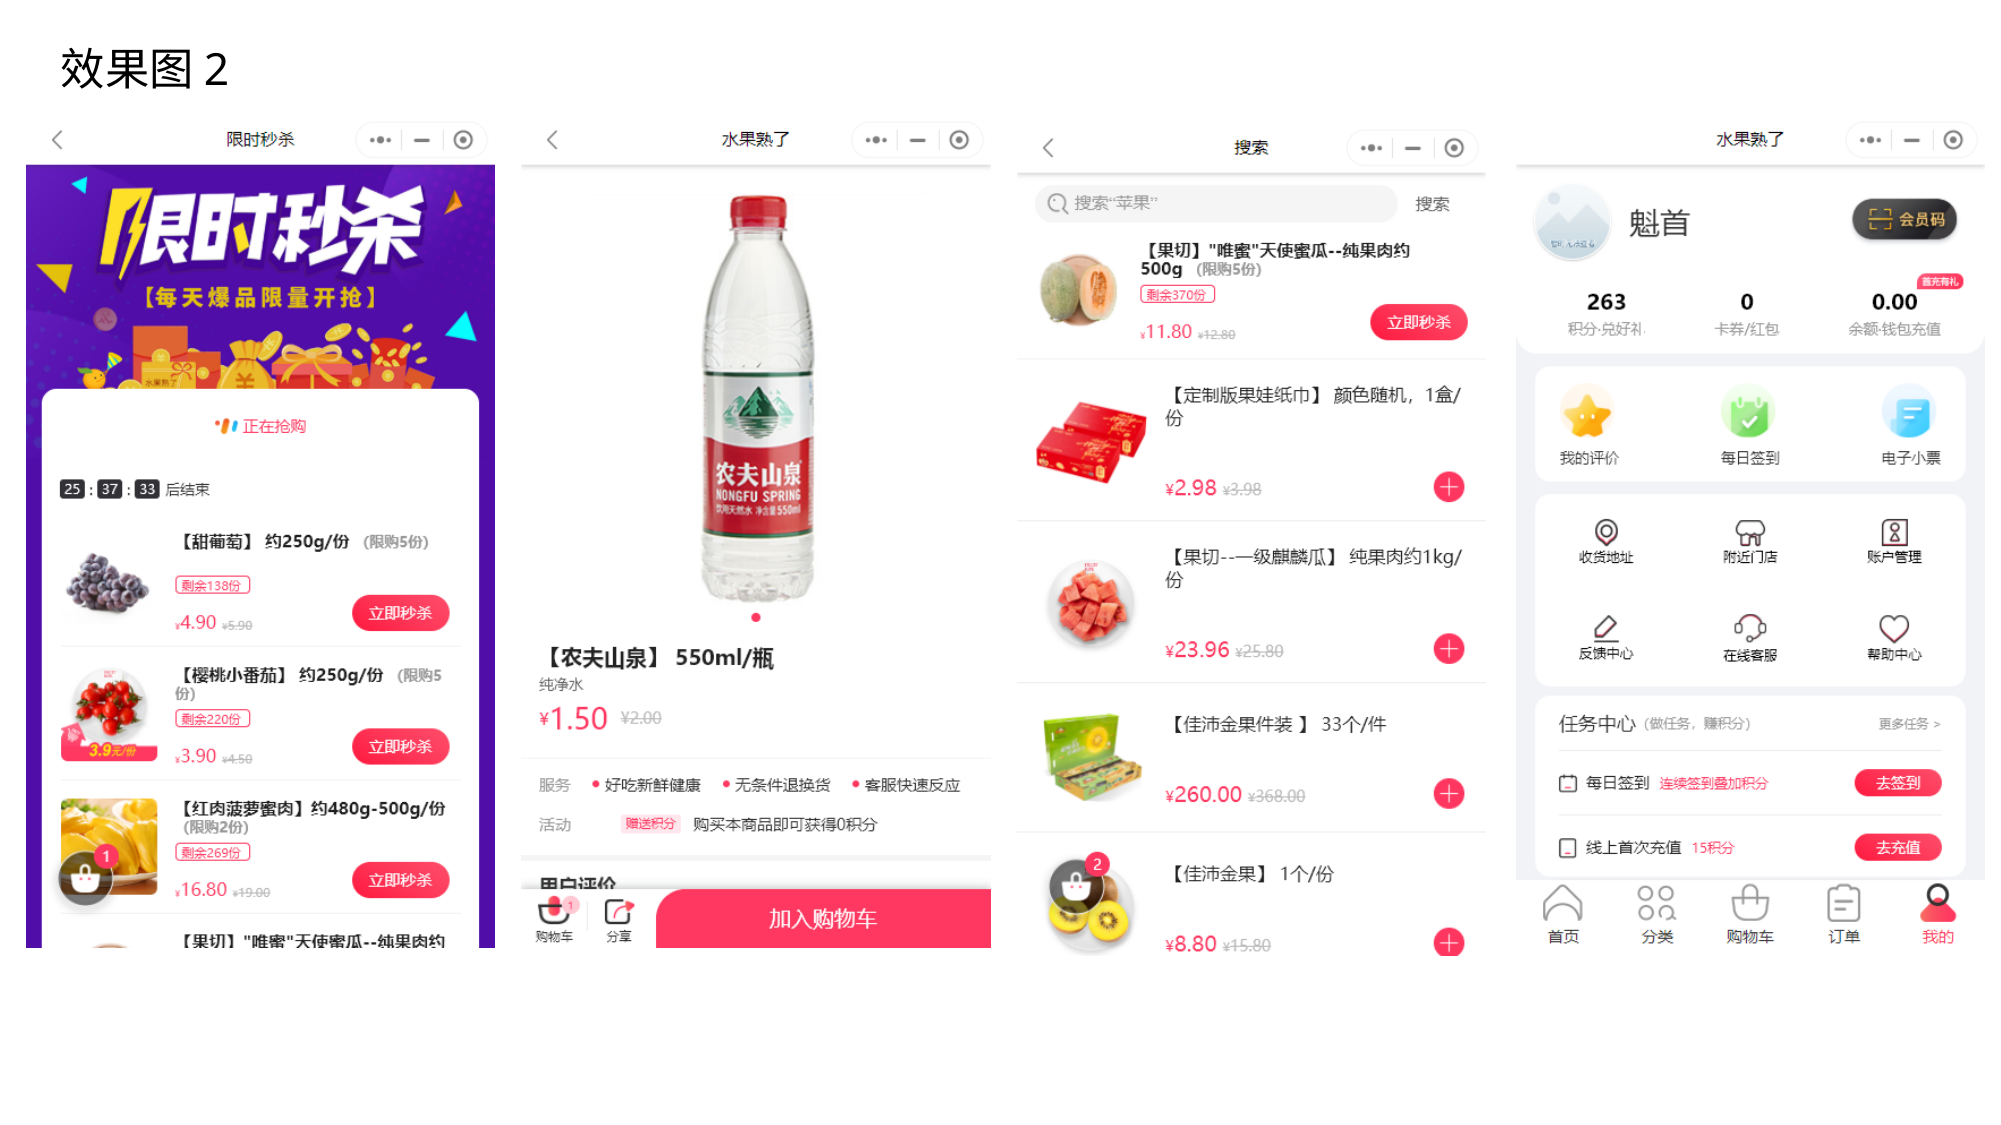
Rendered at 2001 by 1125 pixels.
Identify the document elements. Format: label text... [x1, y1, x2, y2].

text_box 效果图2 [26, 39, 245, 115]
picture [1017, 123, 1486, 956]
picture [1516, 115, 1985, 948]
picture [26, 115, 495, 948]
picture [521, 115, 991, 948]
